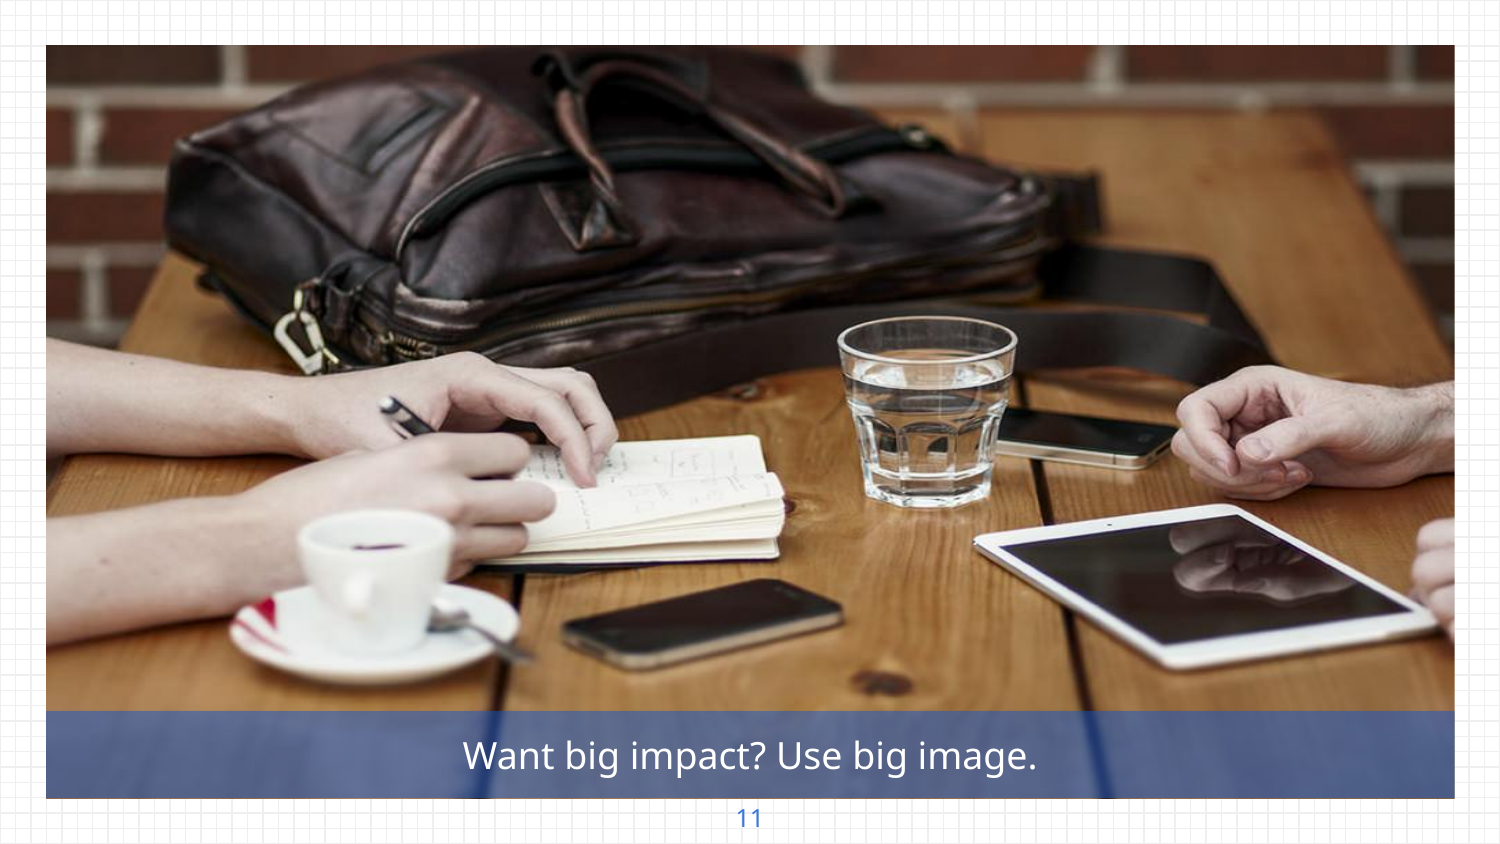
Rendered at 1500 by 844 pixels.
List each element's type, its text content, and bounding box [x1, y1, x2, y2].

slide_number ‹#› [705, 807, 795, 844]
picture [45, 45, 1455, 799]
